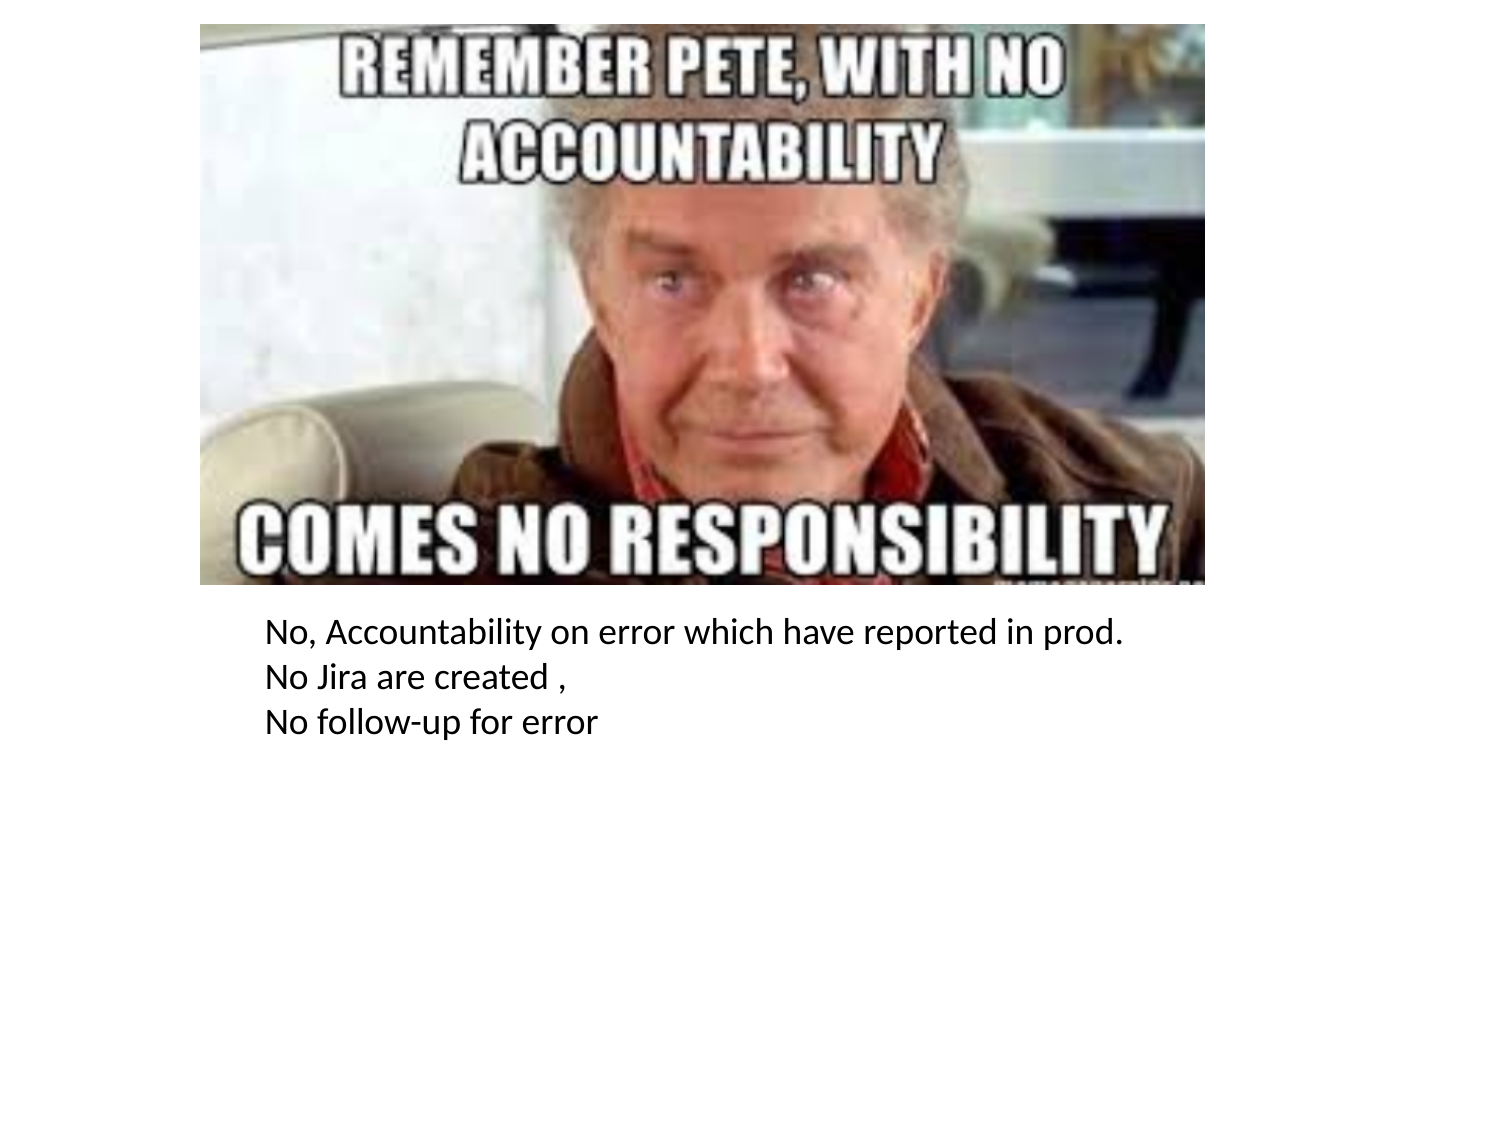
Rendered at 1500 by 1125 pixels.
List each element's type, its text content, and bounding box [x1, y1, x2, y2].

text_box No, Accountability on error which have reported in prod. No Jira are created , No follow-up for error [249, 599, 1250, 750]
picture [199, 24, 1205, 585]
